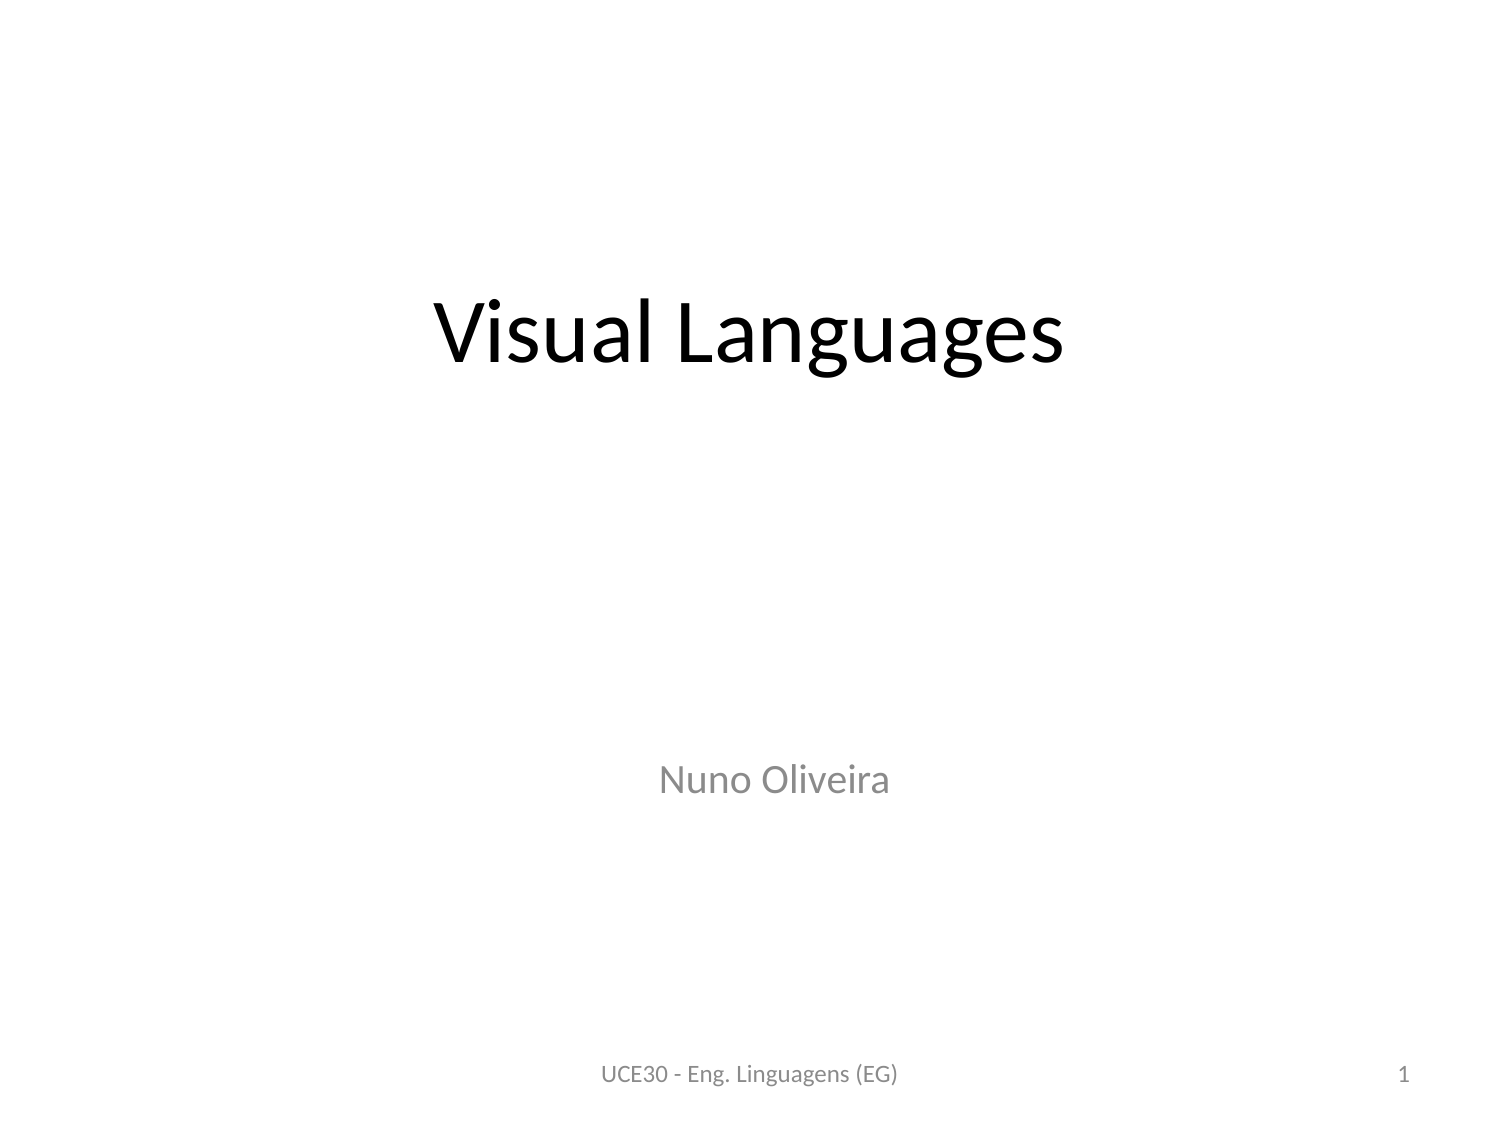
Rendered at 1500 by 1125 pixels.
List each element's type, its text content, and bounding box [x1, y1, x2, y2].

slide_number 1 [1074, 1042, 1425, 1103]
title Visual Languages [75, 232, 1425, 421]
footer UCE30 - Eng. Linguagens (EG) [512, 1042, 988, 1103]
